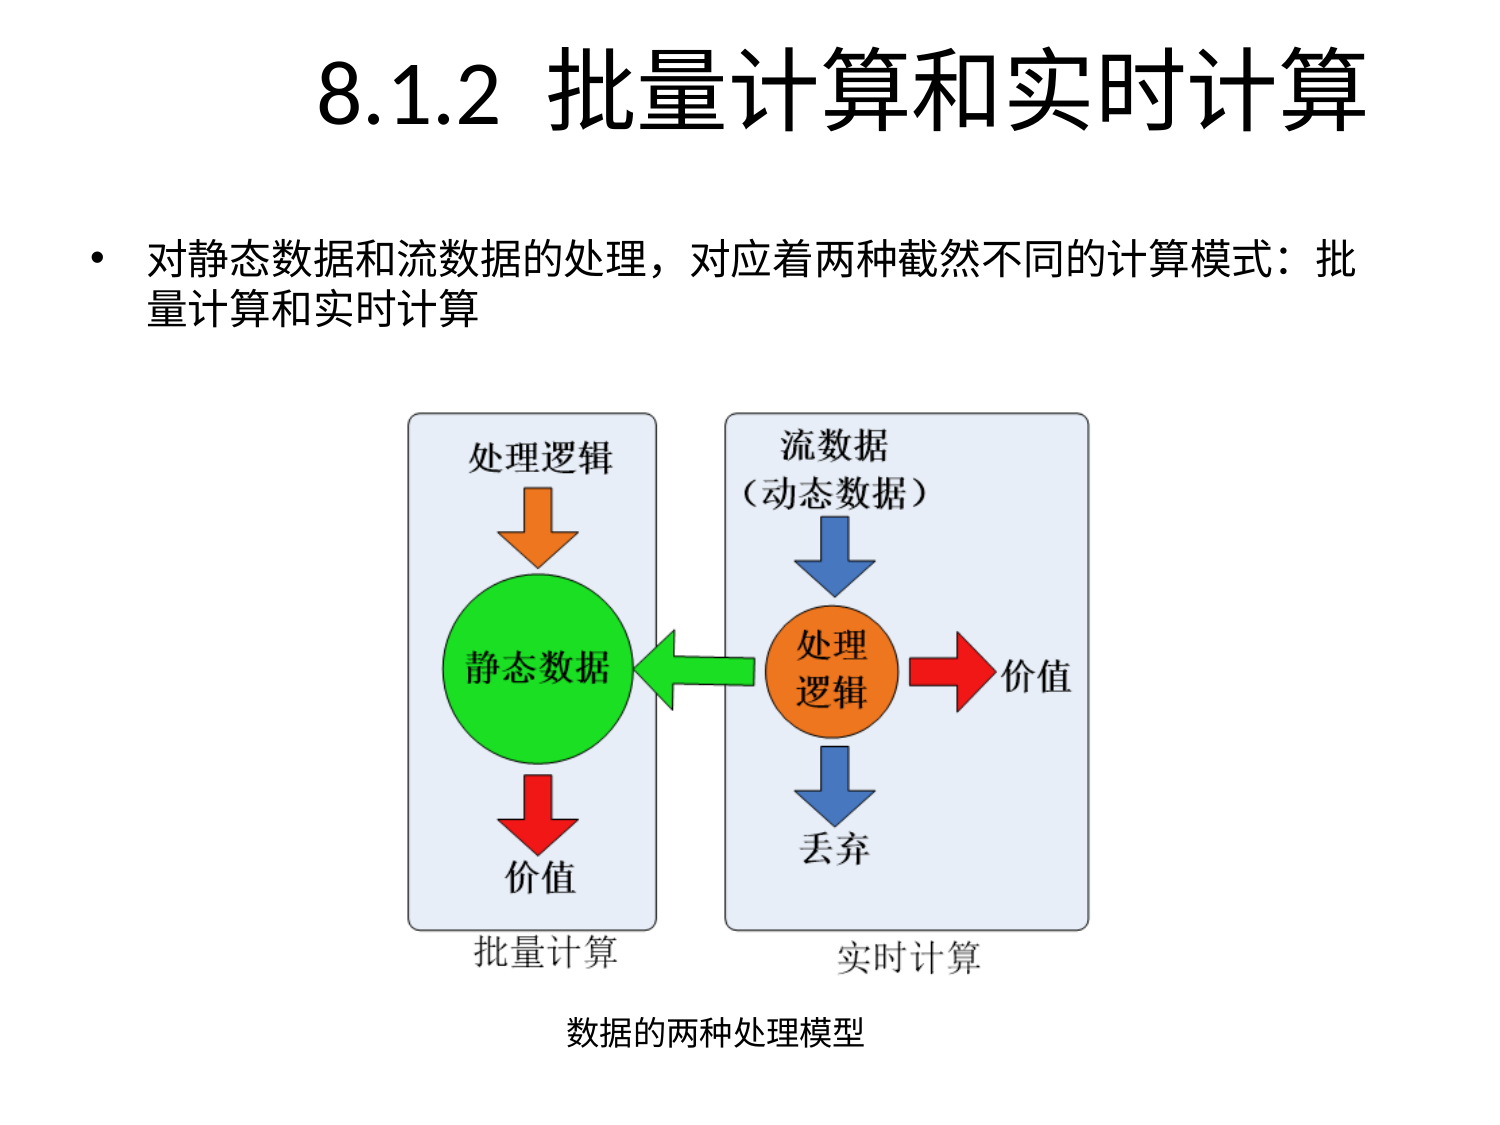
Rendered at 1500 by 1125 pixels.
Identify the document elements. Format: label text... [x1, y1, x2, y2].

text_box 数据的两种处理模型 [552, 1004, 882, 1060]
picture [378, 391, 1109, 989]
list 对静态数据和流数据的处理，对应着两种截然不同的计算模式：批量计算和实时计算 [75, 224, 1413, 1005]
title 8.1.2 批量计算和实时计算 [187, 12, 1500, 163]
